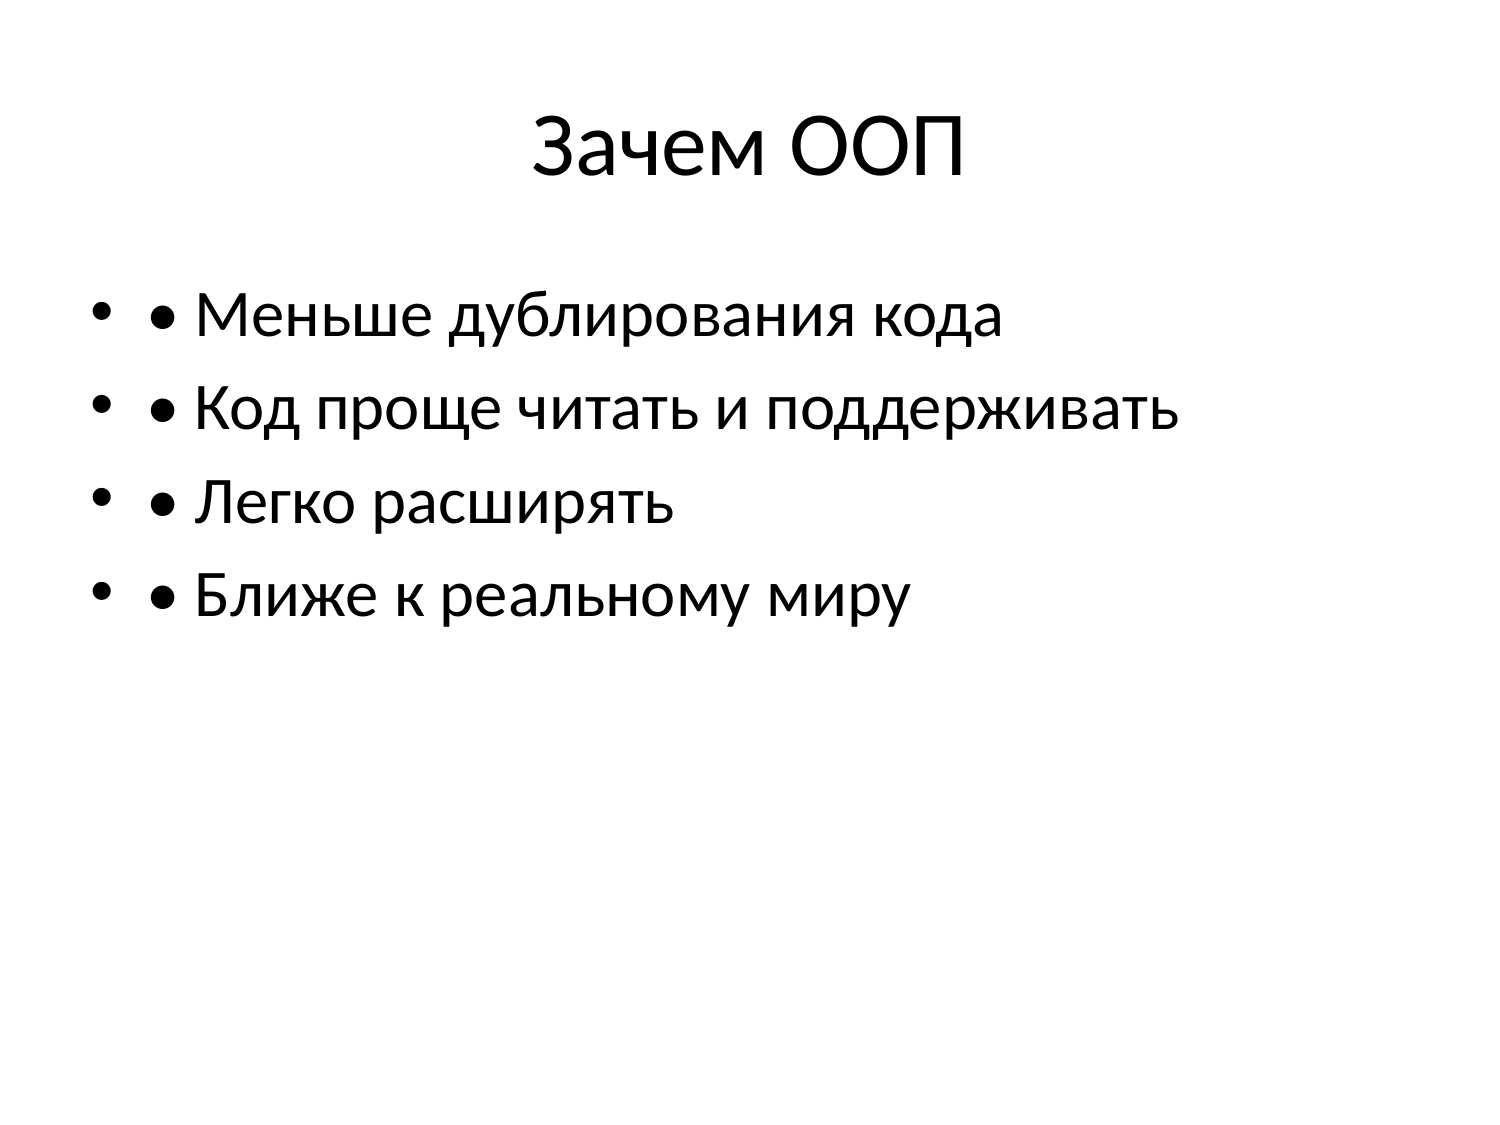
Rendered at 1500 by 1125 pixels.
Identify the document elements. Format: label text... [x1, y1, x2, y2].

list • Меньше дублирования кода • Код проще читать и поддерживать • Легко расширять • Ближе к реальному миру [75, 262, 1425, 1005]
title Зачем ООП [75, 45, 1425, 233]
